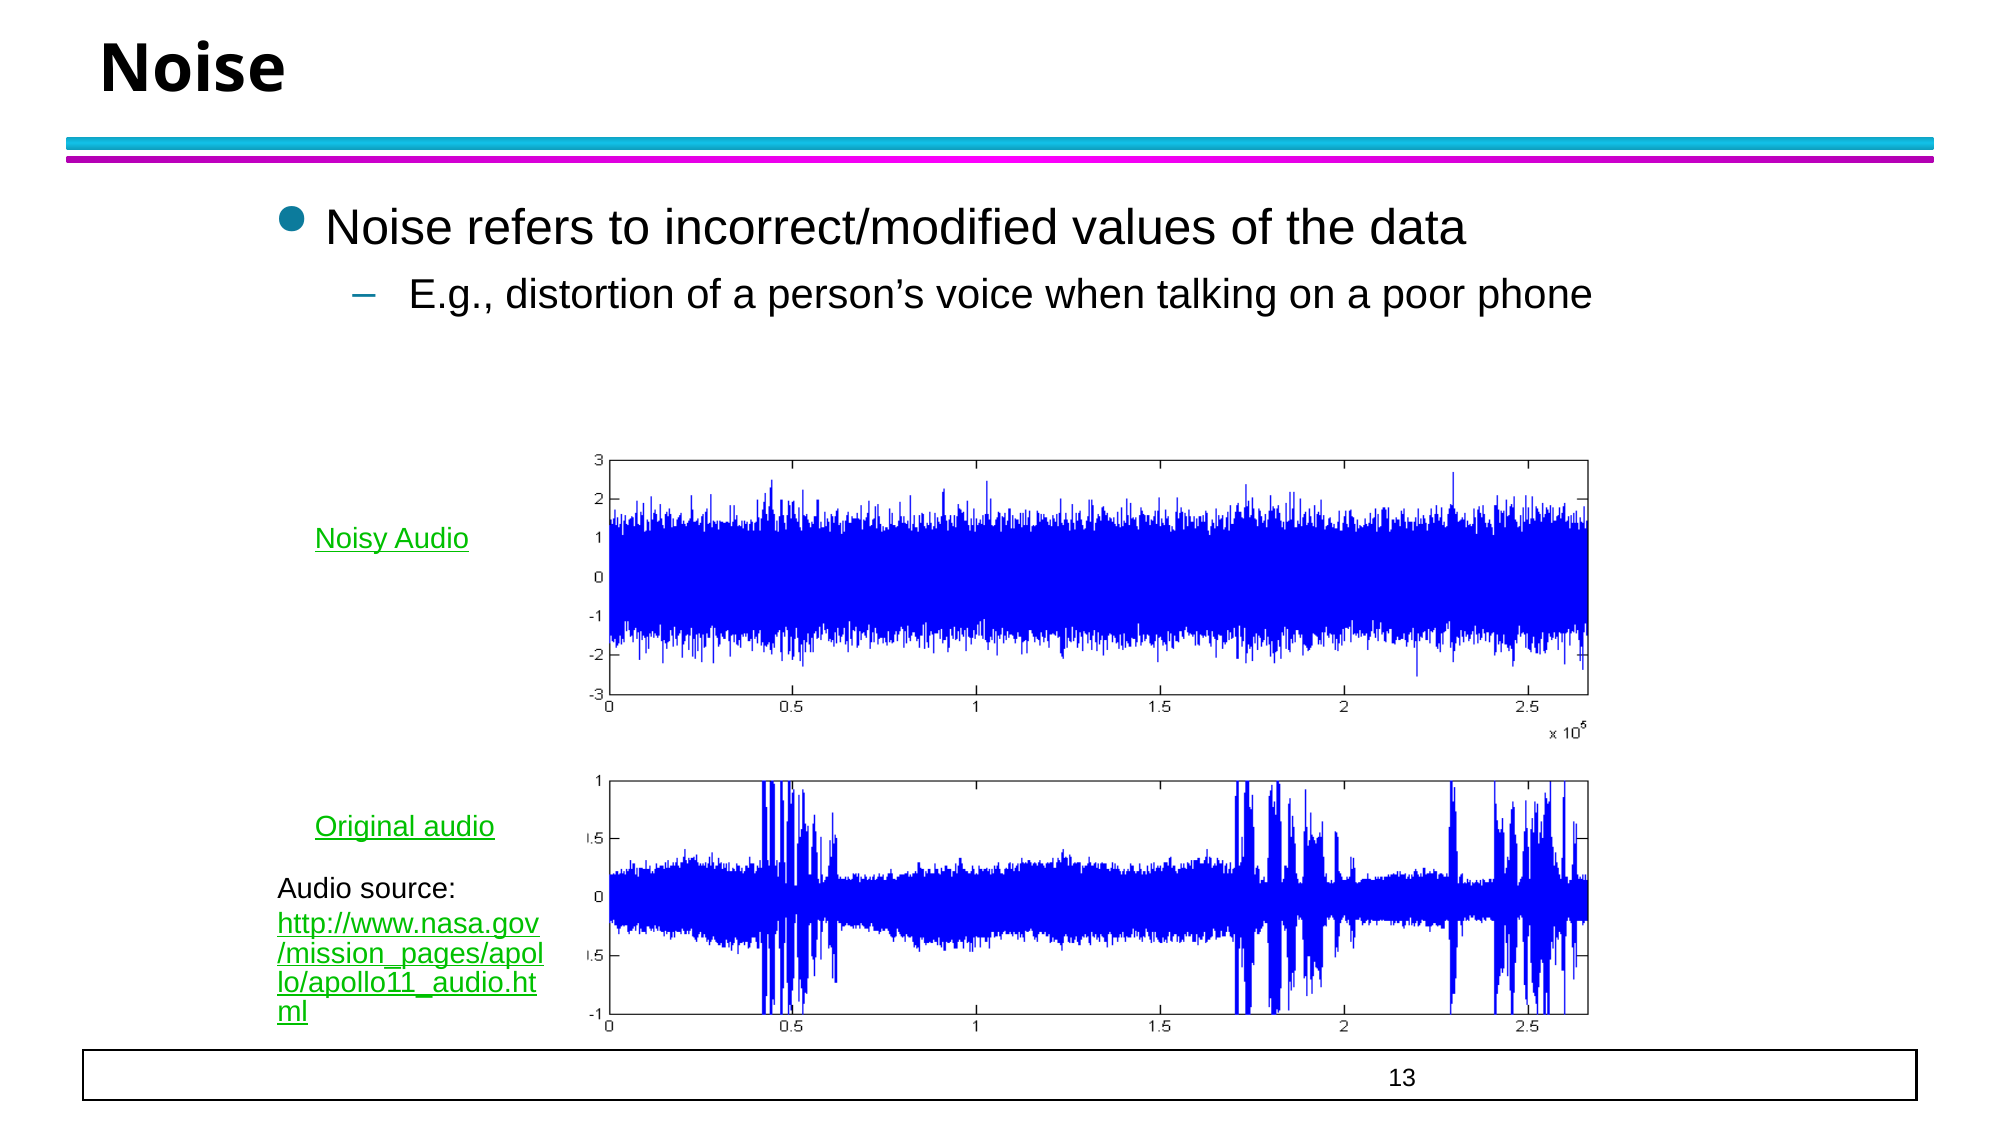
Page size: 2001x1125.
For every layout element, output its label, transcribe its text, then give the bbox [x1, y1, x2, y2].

text_box Audio source: http://www.nasa.gov/mission_pages/apollo/apollo11_audio.html [262, 862, 563, 983]
list Noise refers to incorrect/modified values of the data E.g., distortion of a person’s voice when talking on a poor phone [262, 187, 1725, 1038]
text_box Noisy Audio [299, 512, 582, 563]
title Noise [83, 24, 1895, 113]
text_box Original audio [300, 799, 582, 850]
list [587, 449, 1601, 1032]
